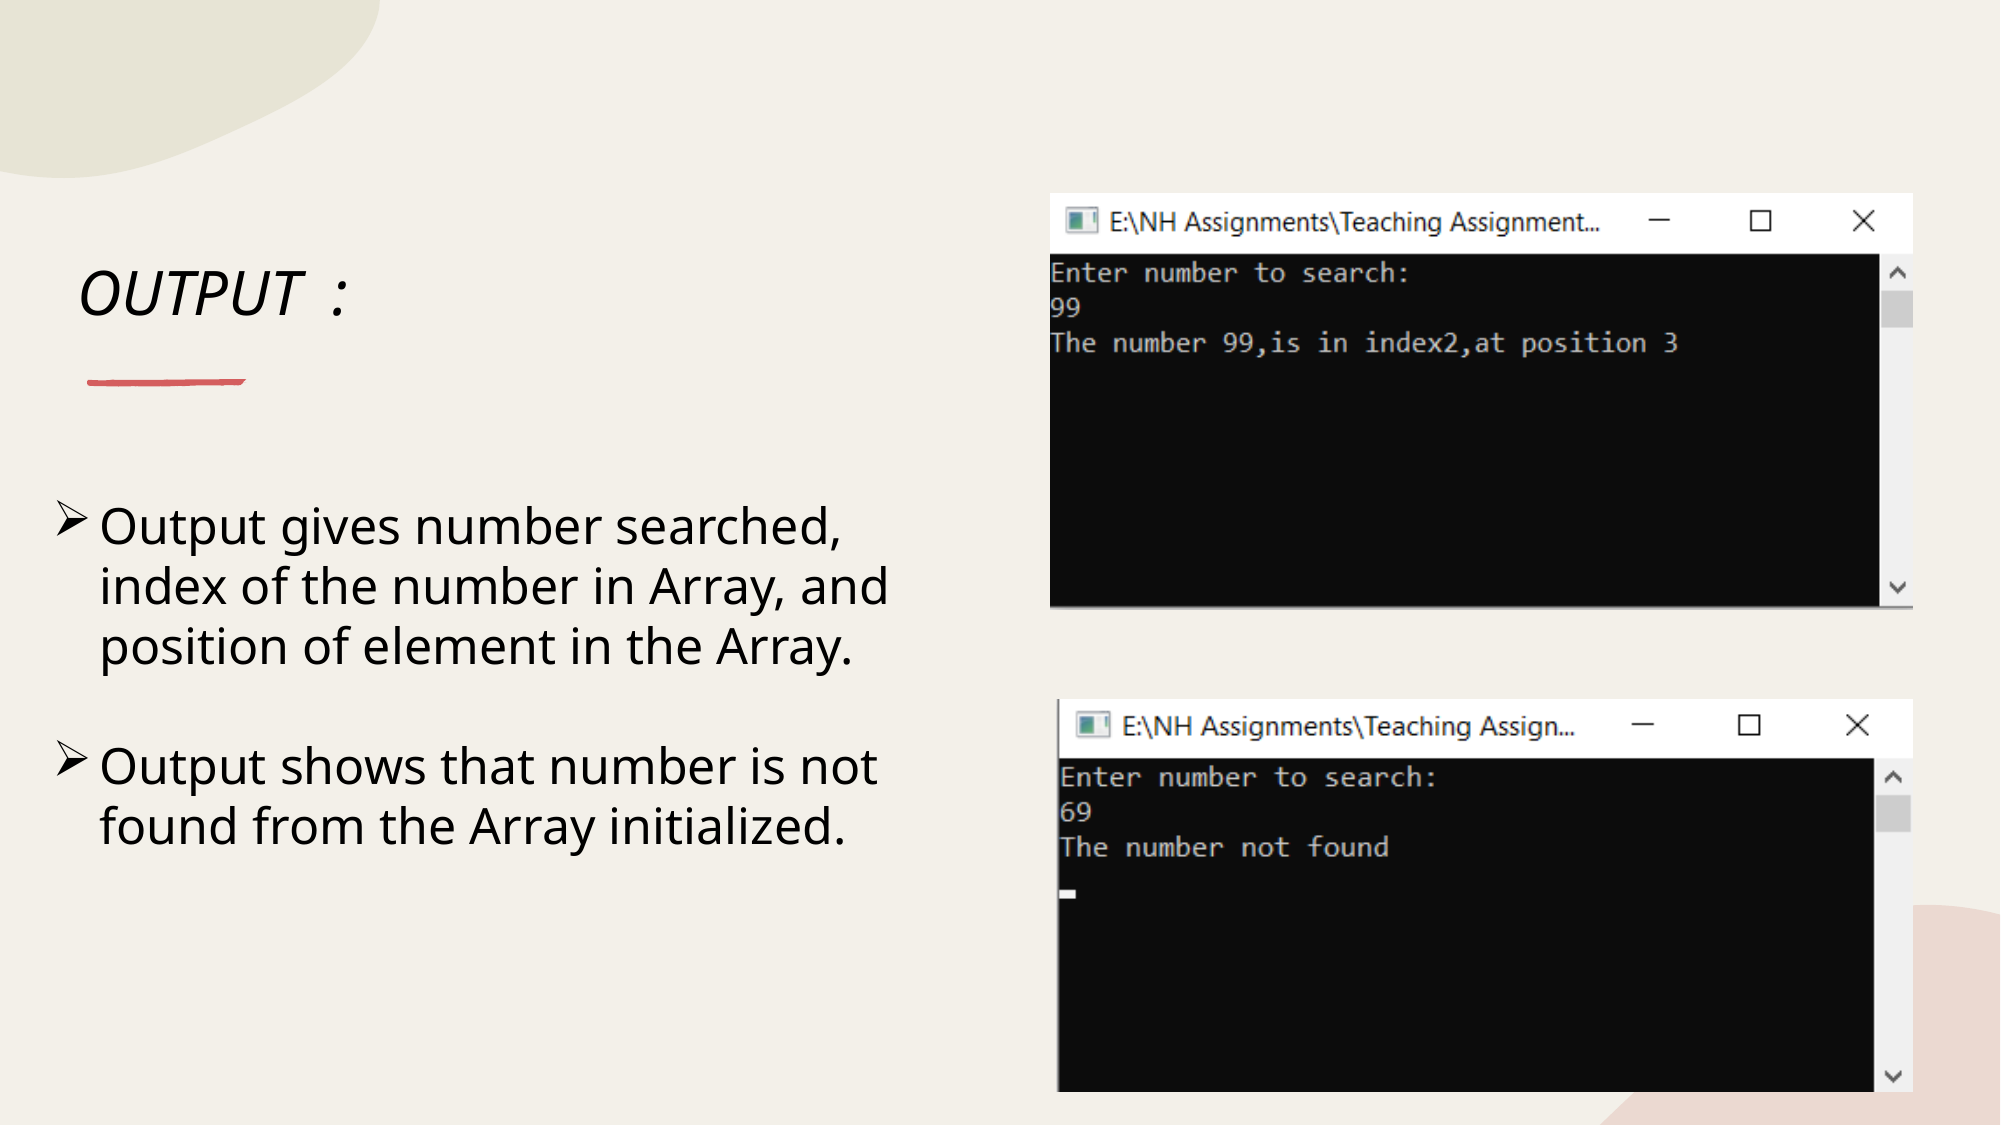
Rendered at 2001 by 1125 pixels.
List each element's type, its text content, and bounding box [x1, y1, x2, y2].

title OUTPUT : [62, 246, 479, 336]
picture [1056, 699, 1913, 1092]
text_box Output gives number searched, index of the number in Array, and position of element in the Array. Output shows that number is not found from the Array initialized. [37, 487, 1000, 908]
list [1050, 193, 1913, 610]
